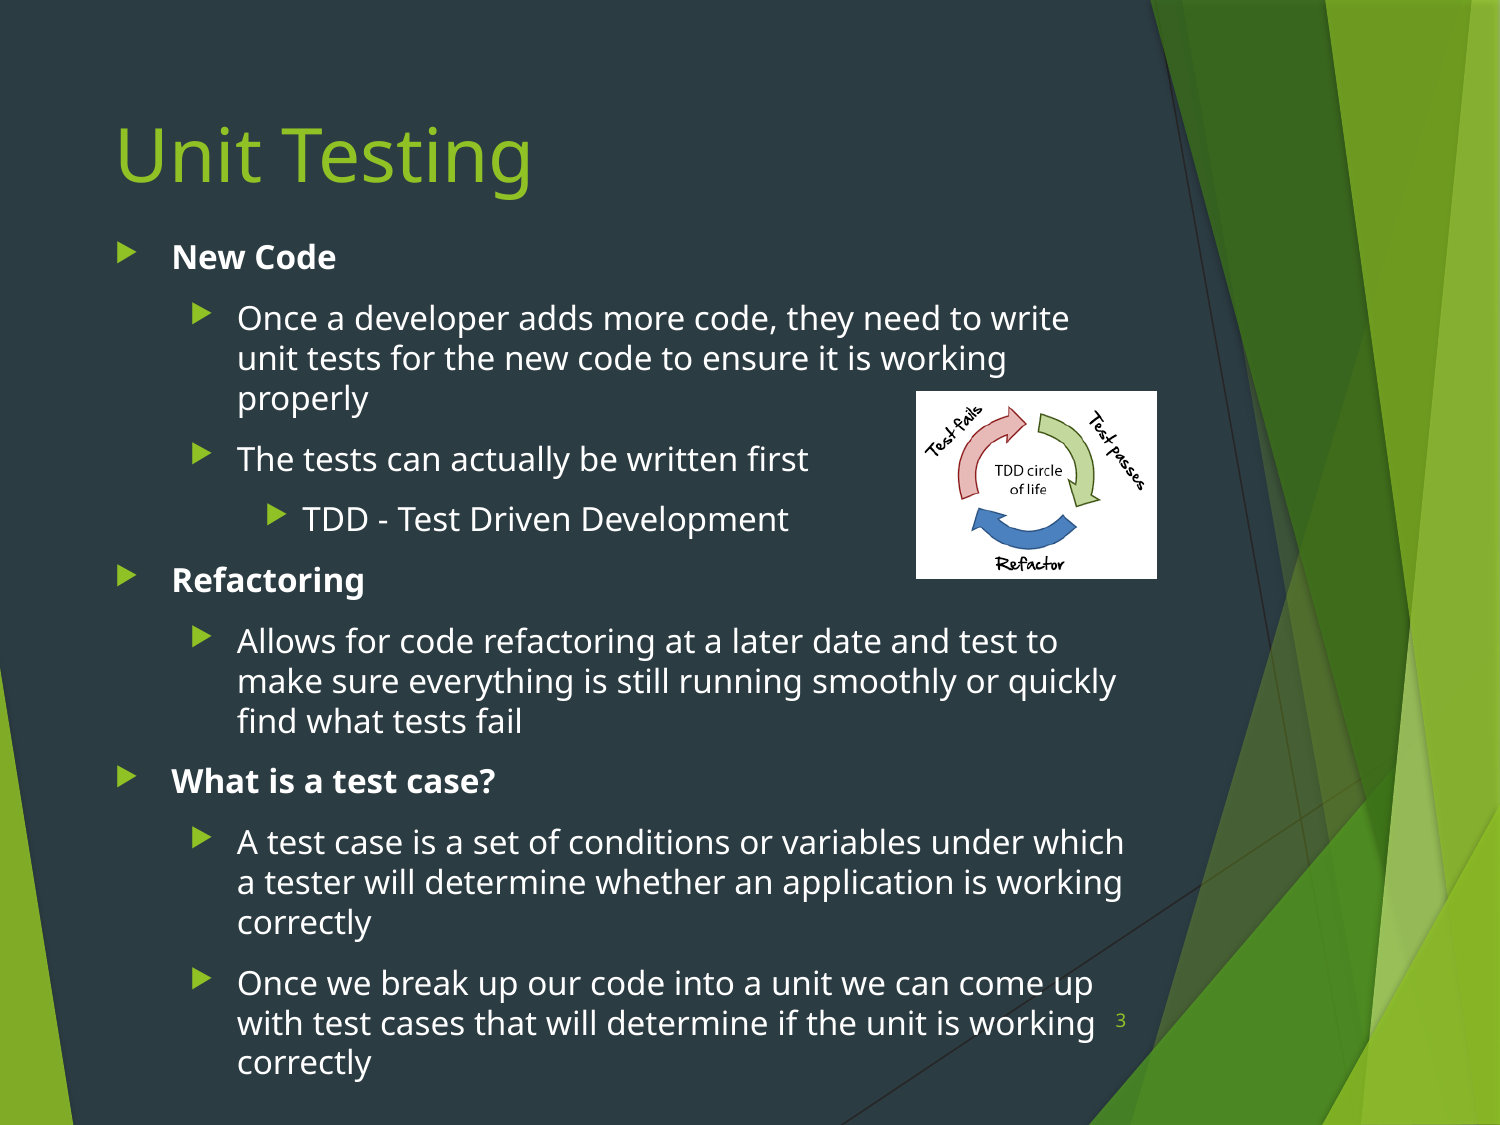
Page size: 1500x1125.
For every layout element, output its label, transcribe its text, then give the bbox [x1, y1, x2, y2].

slide_number 2 [1057, 991, 1142, 1051]
title Unit Testing [99, 99, 1142, 228]
picture [916, 390, 1157, 580]
list New Code Once a developer adds more code, they need to write unit tests for the new code to ensure it is working properly The tests can actually be written first TDD - Test Driven Development Refactoring Allows for code refactoring at a later date and test to make sure everything is still running smoothly or quickly find what tests fail What is a test case? A test case is a set of conditions or variables under which a tester will determine whether an application is working correctly Once we break up our code into a unit we can come up with test cases that will determine if the unit is working correctly [99, 228, 1157, 1051]
